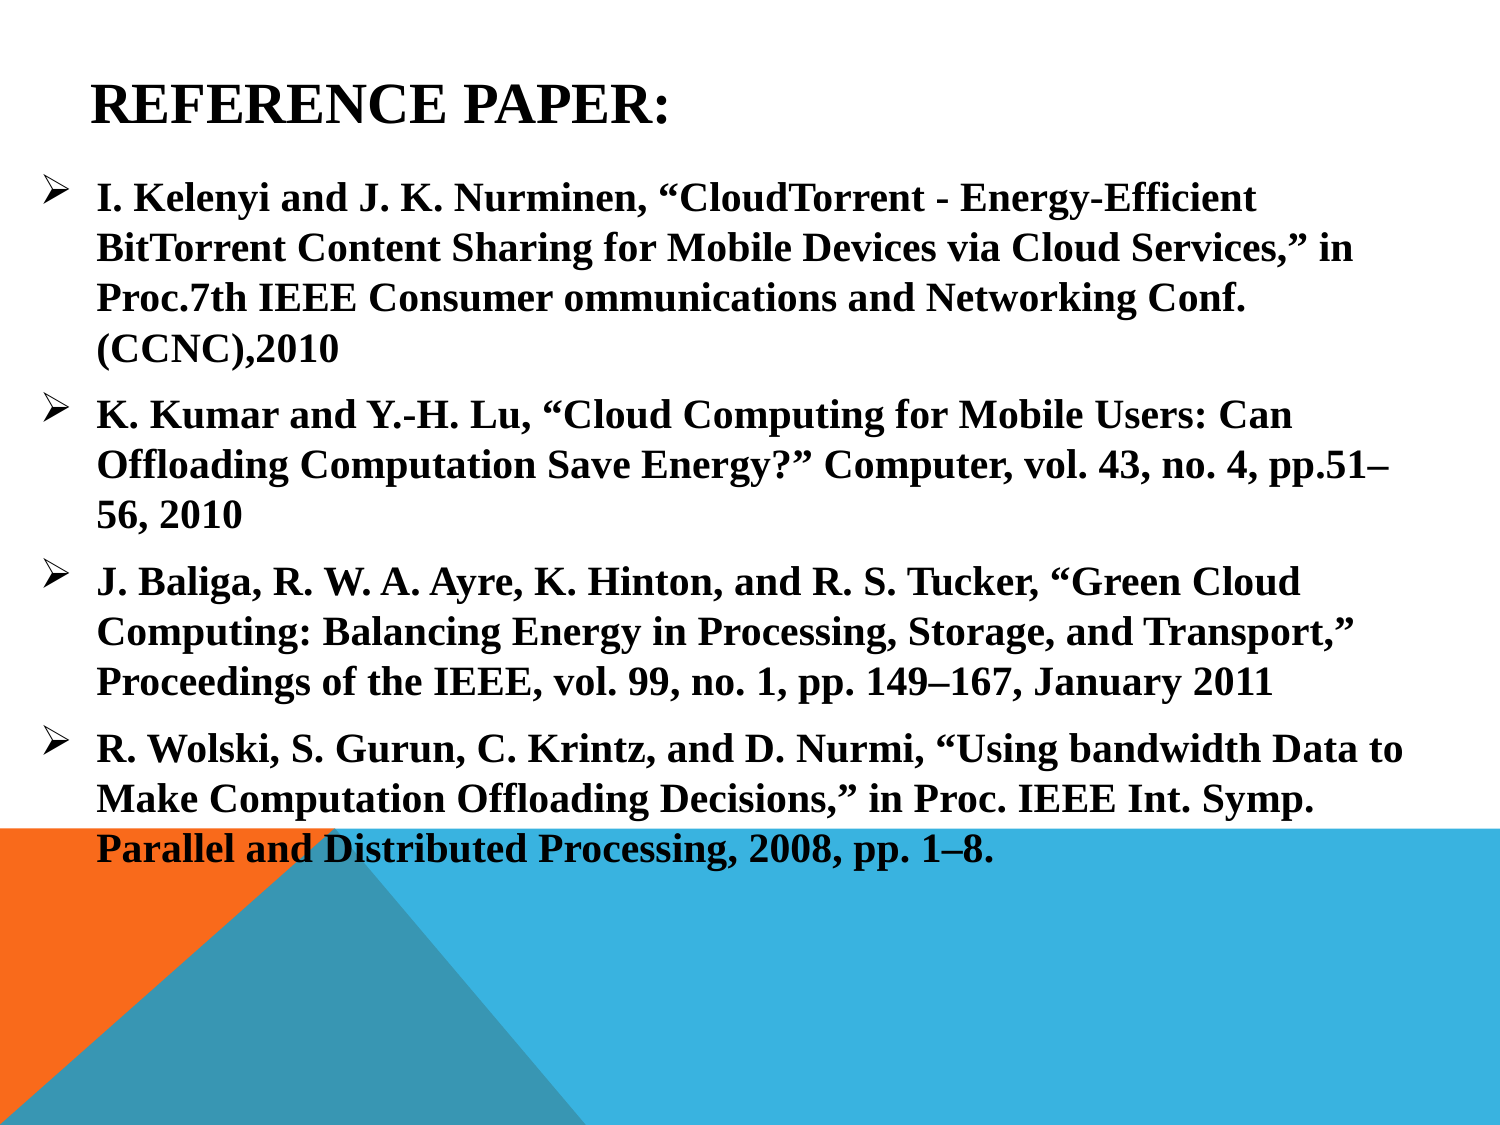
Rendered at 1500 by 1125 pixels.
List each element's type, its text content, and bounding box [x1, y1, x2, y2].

list I. Kelenyi and J. K. Nurminen, “CloudTorrent - Energy-Efficient BitTorrent Content Sharing for Mobile Devices via Cloud Services,” in Proc.7th IEEE Consumer ommunications and Networking Conf. (CCNC),2010 K. Kumar and Y.-H. Lu, “Cloud Computing for Mobile Users: Can Offloading Computation Save Energy?” Computer, vol. 43, no. 4, pp.51–56, 2010 J. Baliga, R. W. A. Ayre, K. Hinton, and R. S. Tucker, “Green Cloud Computing: Balancing Energy in Processing, Storage, and Transport,” Proceedings of the IEEE, vol. 99, no. 1, pp. 149–167, January 2011 R. Wolski, S. Gurun, C. Krintz, and D. Nurmi, “Using bandwidth Data to Make Computation Offloading Decisions,” in Proc. IEEE Int. Symp. Parallel and Distributed Processing, 2008, pp. 1–8. [24, 162, 1425, 1066]
title Reference Paper: [75, 12, 1425, 162]
